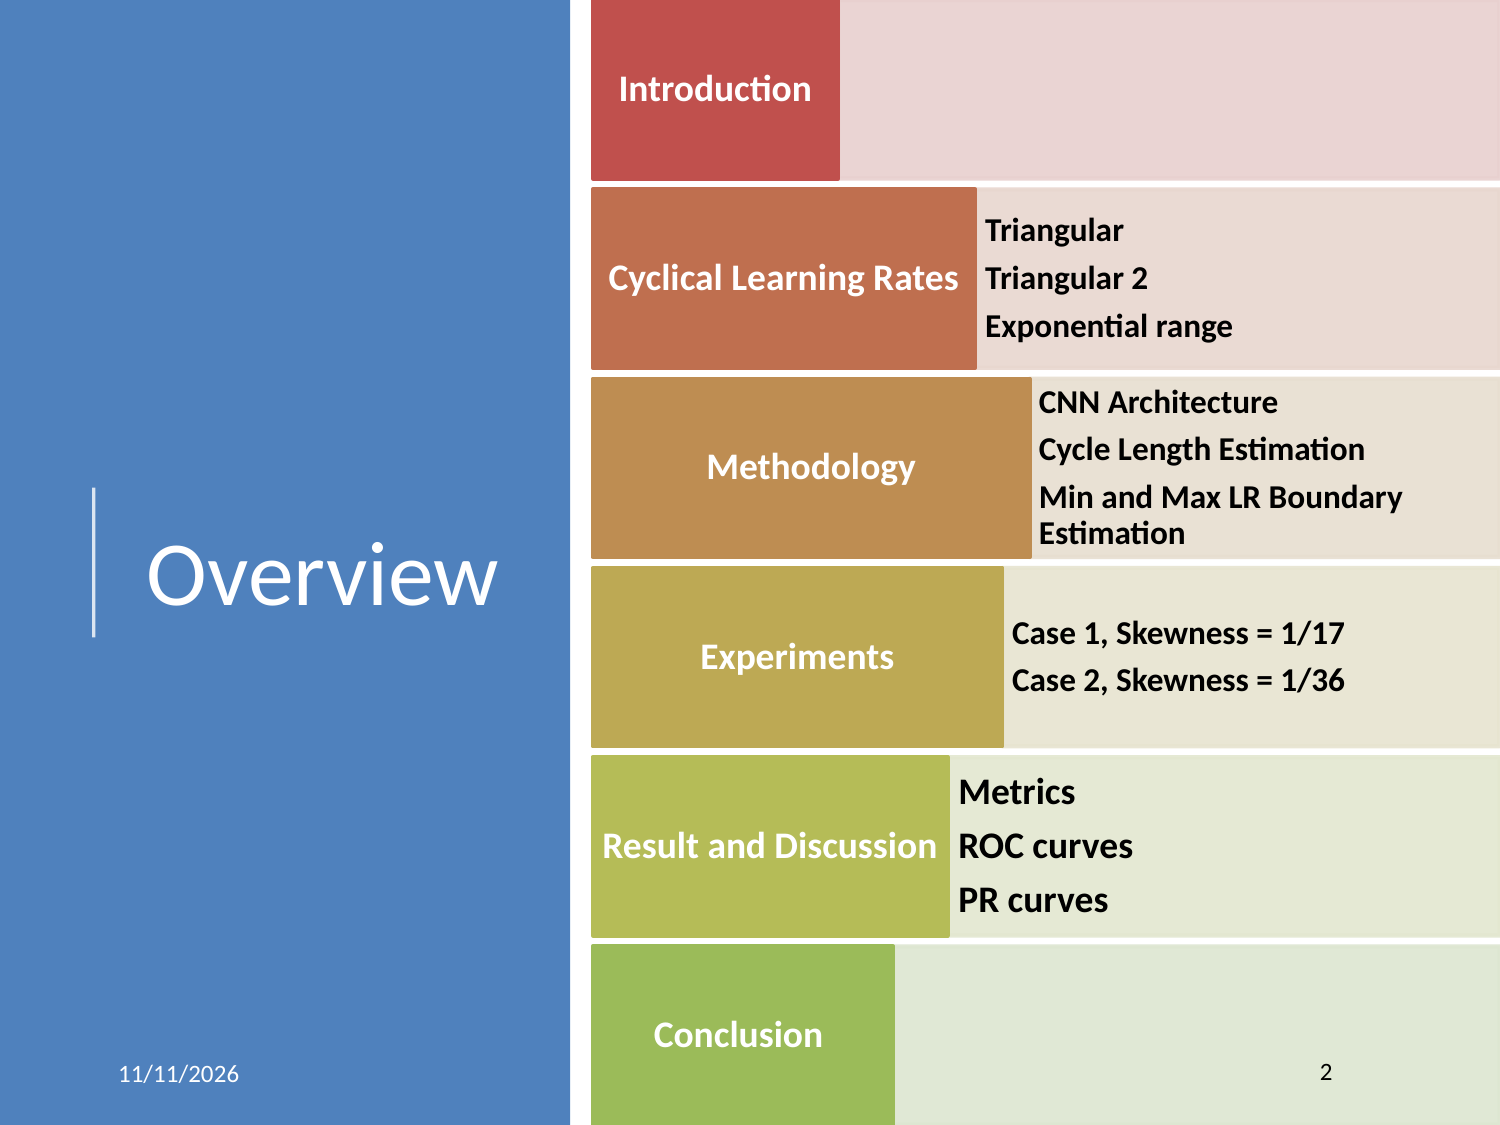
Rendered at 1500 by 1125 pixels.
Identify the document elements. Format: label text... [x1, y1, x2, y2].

slide_number 25-Jun-18 [103, 1042, 441, 1103]
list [592, 0, 1500, 1125]
text_box [0, 0, 572, 1125]
title Overview [116, 116, 531, 1020]
